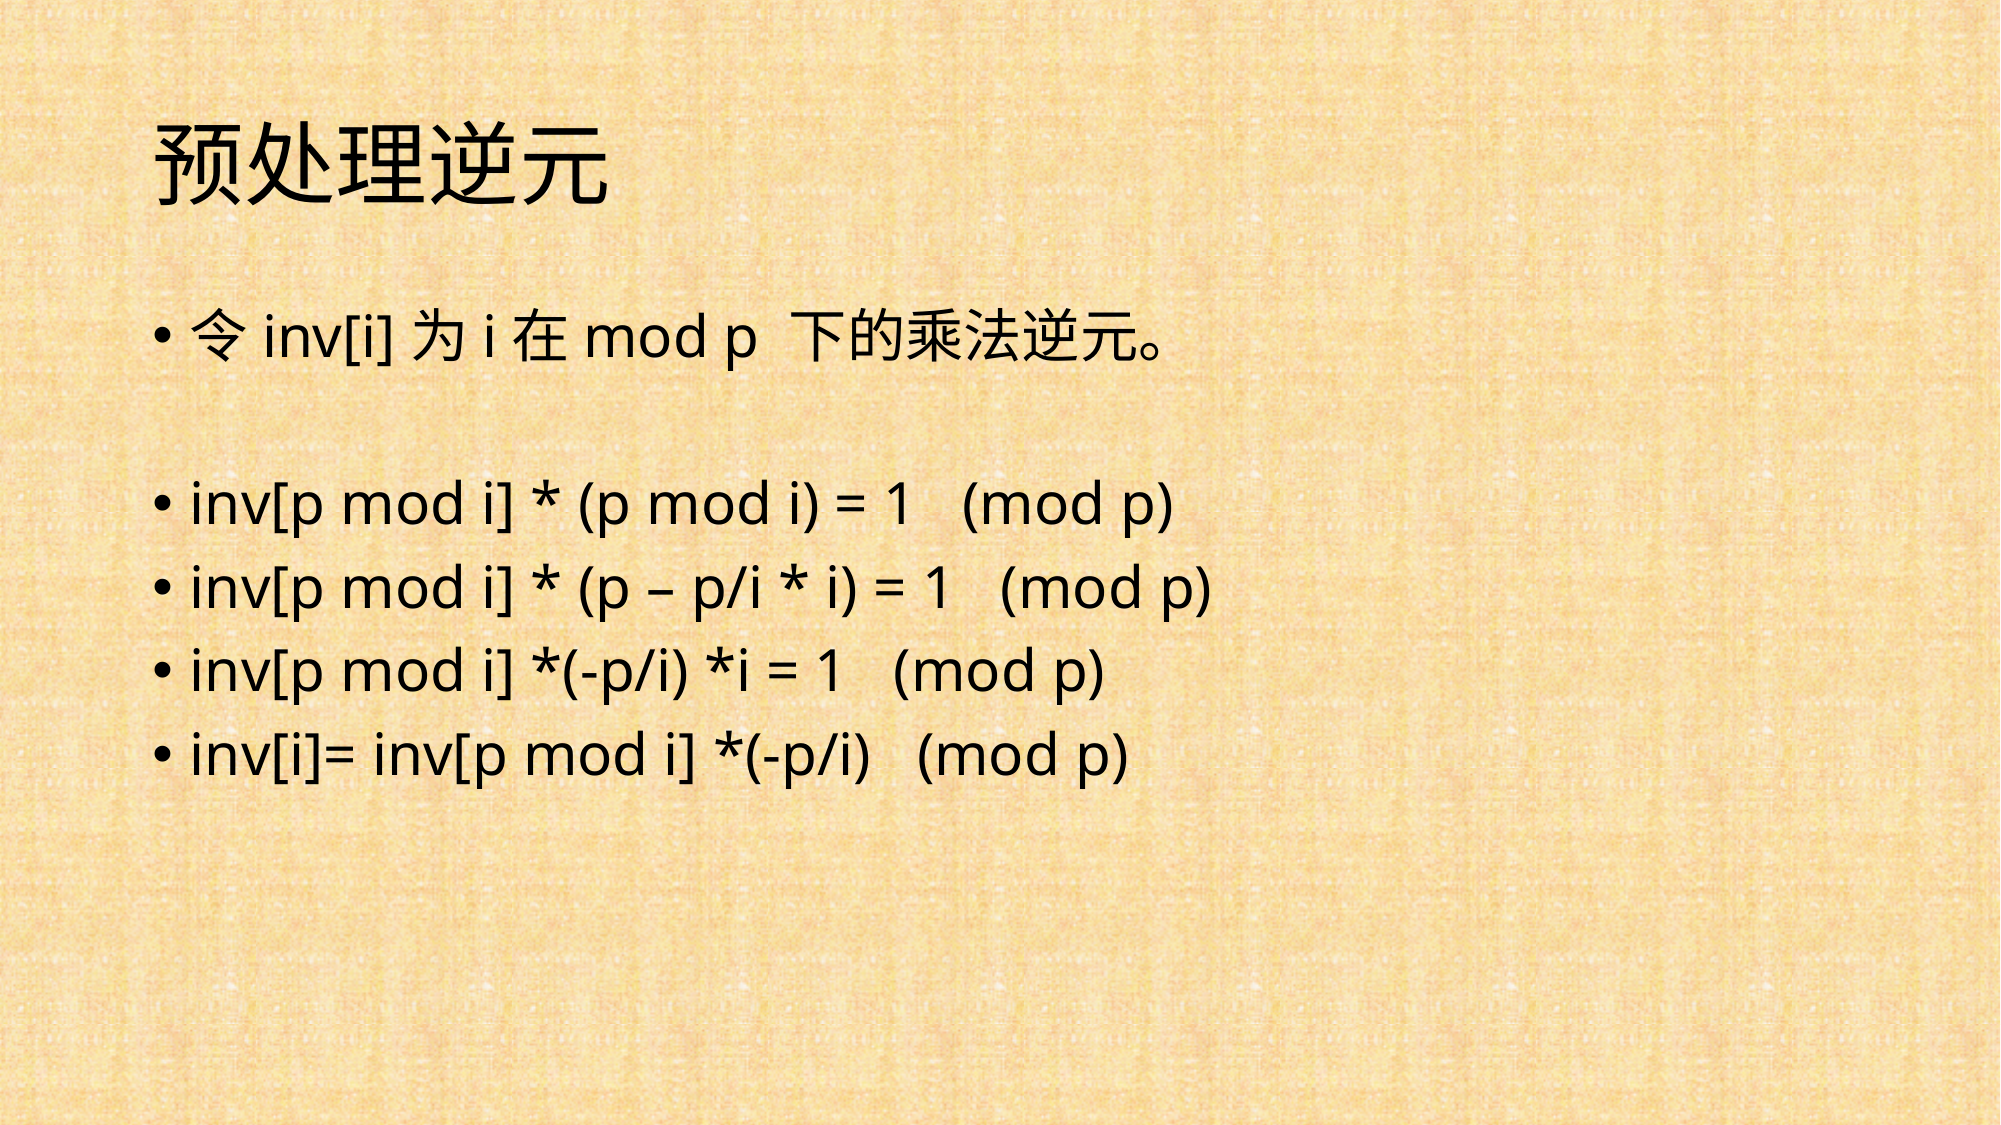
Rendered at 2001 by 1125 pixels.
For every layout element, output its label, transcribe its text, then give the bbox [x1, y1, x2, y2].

title 预处理逆元 [137, 59, 1863, 278]
list 令inv[i]为i在mod p 下的乘法逆元。 inv[p mod i] * (p mod i) = 1 (mod p) inv[p mod i] * (p – p/i * i) = 1 (mod p) inv[p mod i] *(-p/i) *i = 1 (mod p) inv[i]= inv[p mod i] *(-p/i) (mod p) [137, 299, 1863, 1014]
picture [0, 0, 2001, 1125]
